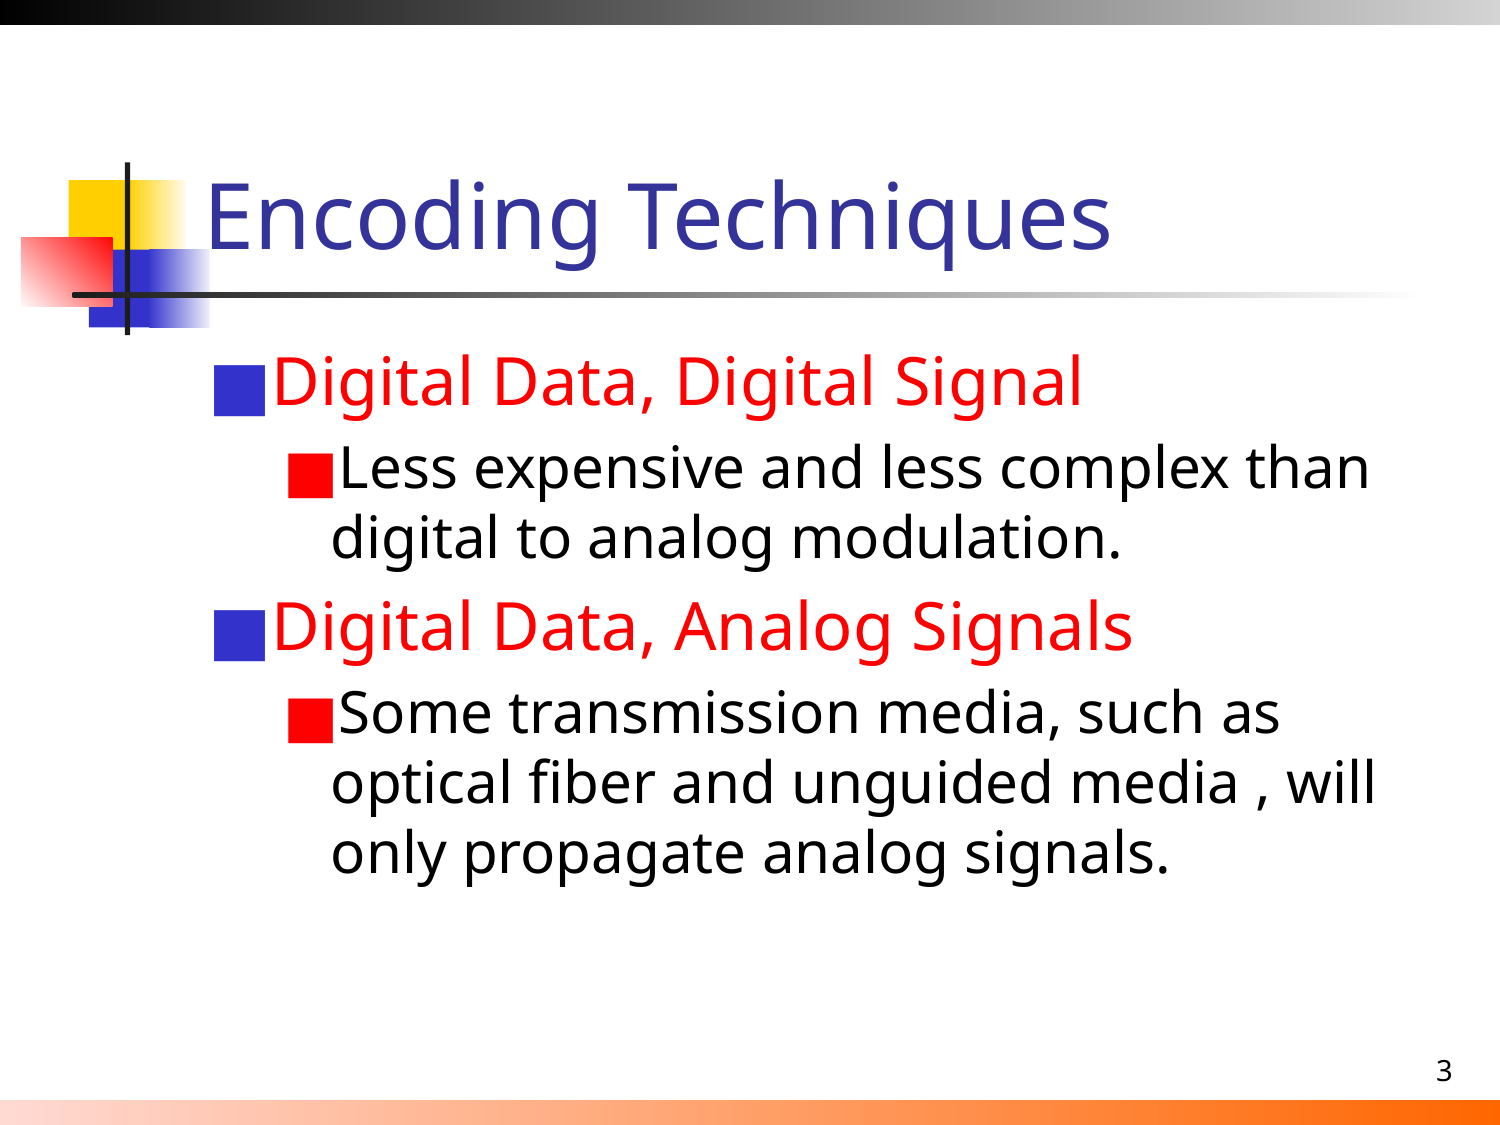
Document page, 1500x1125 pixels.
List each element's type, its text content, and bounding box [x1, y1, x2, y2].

title Encoding Techniques [188, 35, 1468, 275]
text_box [826, 1100, 830, 1125]
slide_number 51 [621, 1100, 625, 1125]
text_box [932, 1100, 936, 1125]
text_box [592, 1100, 596, 1125]
list Digital Data, Digital Signal Less expensive and less complex than digital to analog modulation. Digital Data, Analog Signals Some transmission media, such as optical fiber and unguided media , will only propagate analog signals. [193, 331, 1469, 1006]
slide_number 3 [1155, 1024, 1468, 1100]
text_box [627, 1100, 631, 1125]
